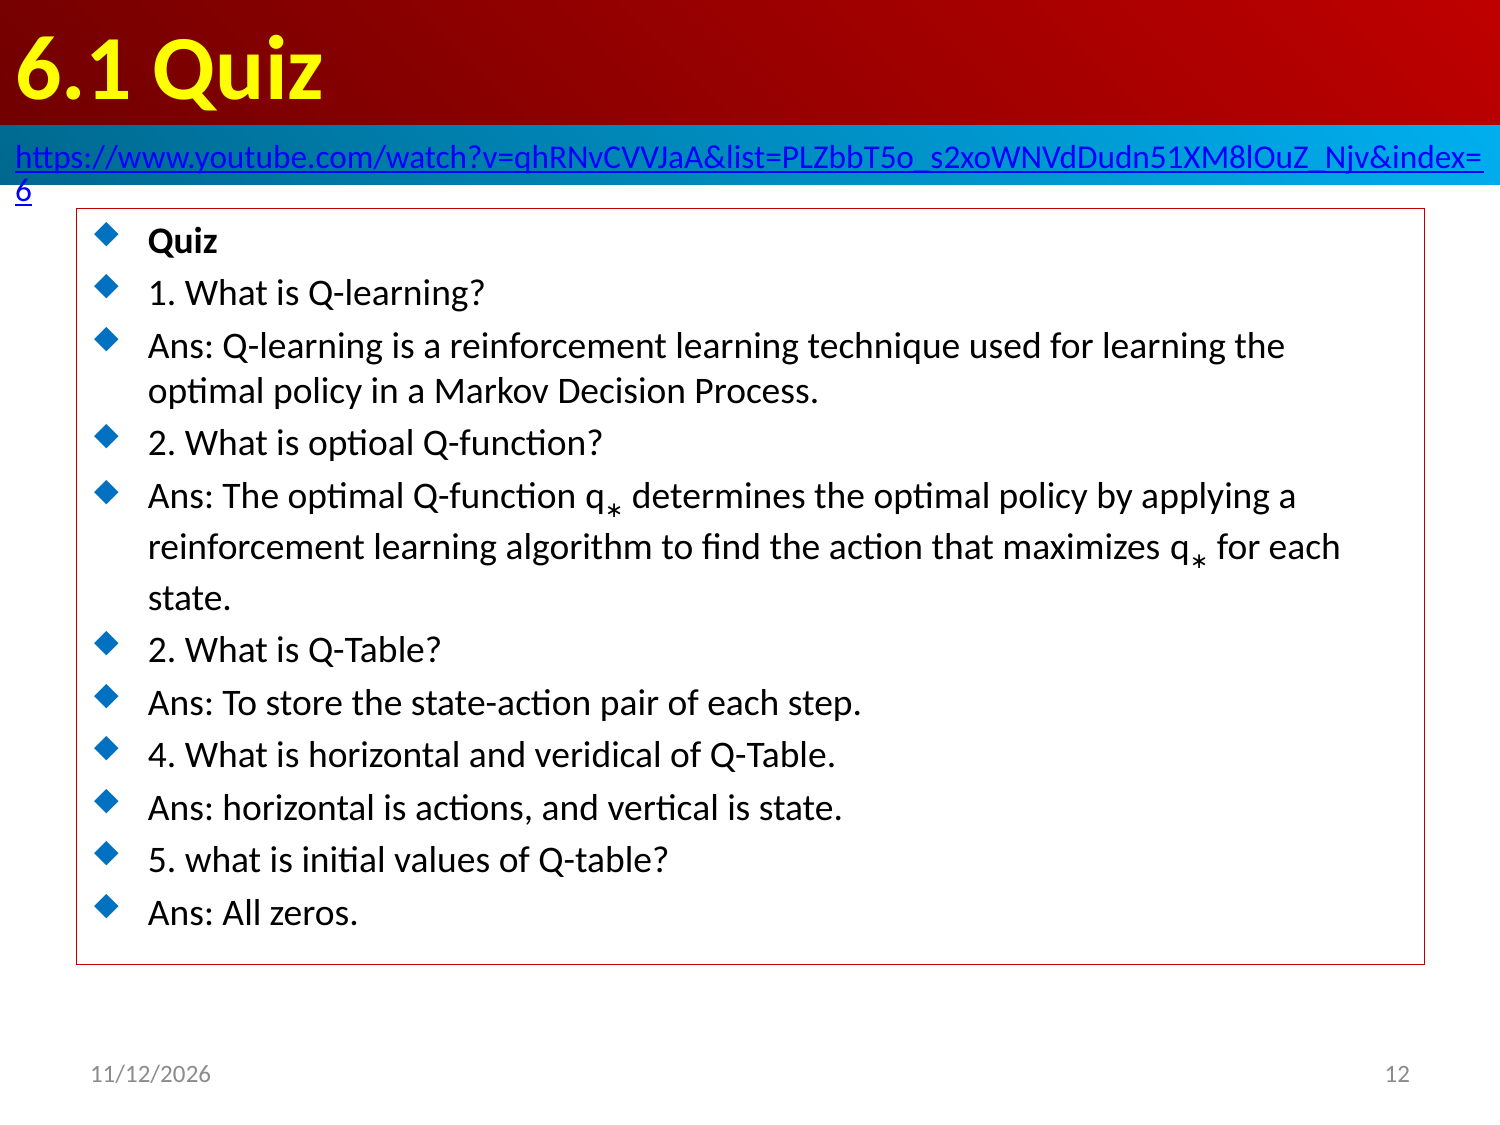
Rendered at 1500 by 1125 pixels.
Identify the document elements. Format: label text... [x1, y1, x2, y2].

text_box https://www.youtube.com/watch?v=qhRNvCVVJaA&list=PLZbbT5o_s2xoWNVdDudn51XM8lOuZ_Njv&index=6 [0, 125, 1500, 185]
subtitle Quiz 1. What is Q-learning? Ans: Q-learning is a reinforcement learning technique used for learning the optimal policy in a Markov Decision Process. 2. What is optioal Q-function? Ans: The optimal Q-function q∗ determines the optimal policy by applying a reinforcement learning algorithm to find the action that maximizes q∗ for each state. 2. What is Q-Table? Ans: To store the state-action pair of each step. 4. What is horizontal and veridical of Q-Table. Ans: horizontal is actions, and vertical is state. 5. what is initial values of Q-table? Ans: All zeros. [76, 208, 1425, 965]
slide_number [75, 1042, 425, 1103]
slide_number 12 [1074, 1042, 1425, 1103]
title 6.1 Quiz [0, 0, 1500, 125]
